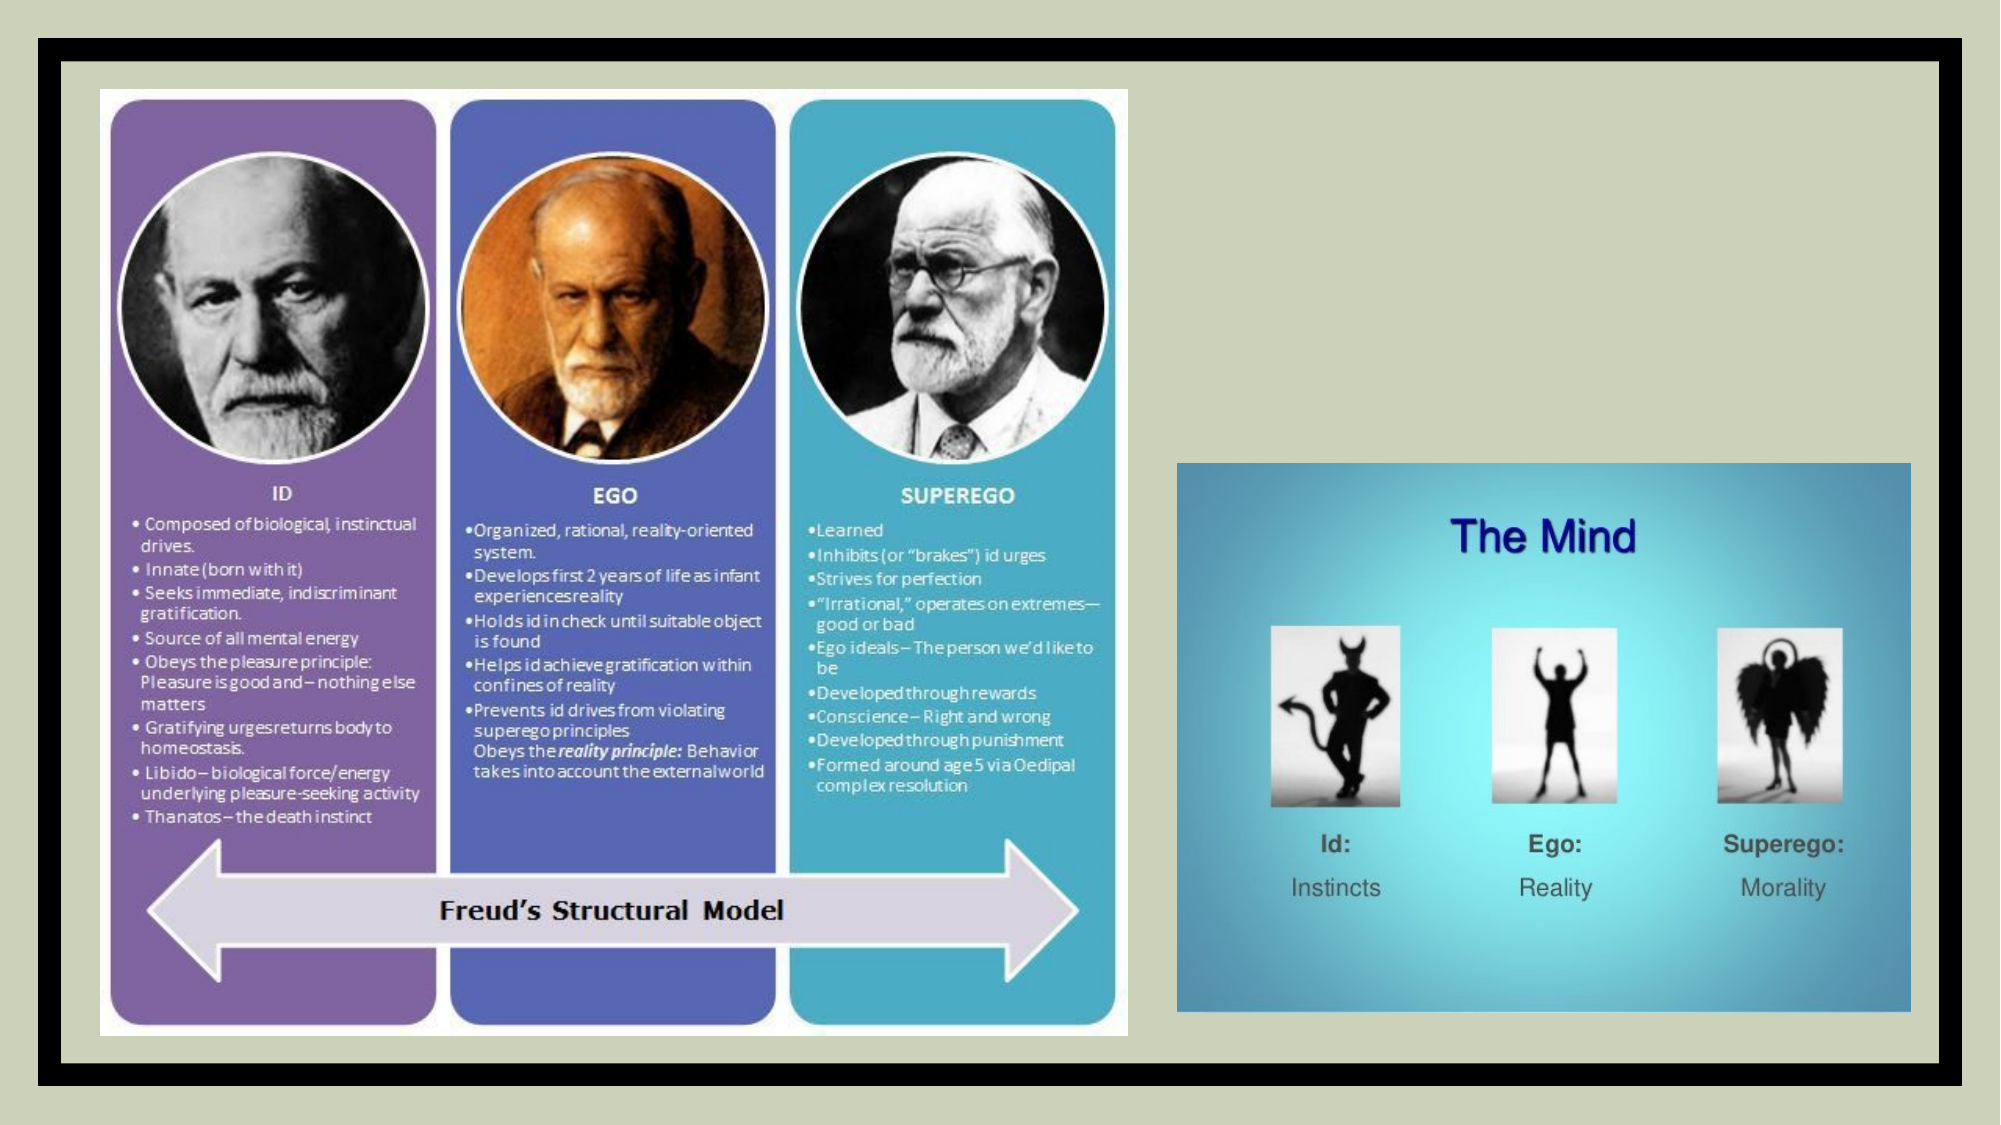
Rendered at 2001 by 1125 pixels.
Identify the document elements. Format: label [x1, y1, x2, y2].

picture [100, 89, 1128, 1036]
picture [1177, 463, 1911, 1014]
